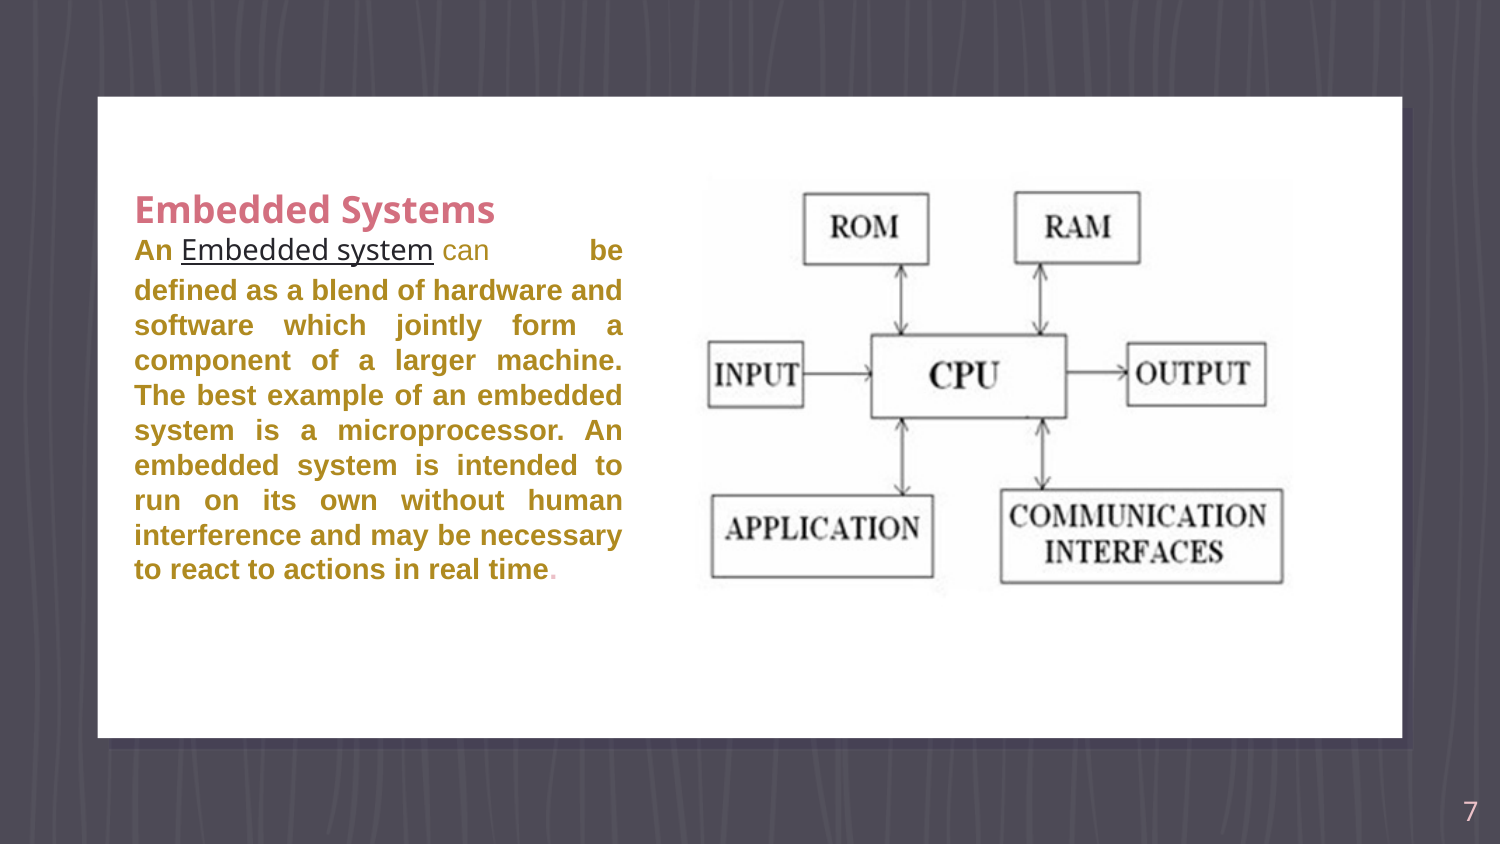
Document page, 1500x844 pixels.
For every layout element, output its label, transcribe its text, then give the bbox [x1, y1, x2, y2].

slide_number 7 [1403, 779, 1494, 844]
text_box Embedded Systems An Embedded system can be defined as a blend of hardware and software which jointly form a component of a larger machine. The best example of an embedded system is a microprocessor. An embedded system is intended to run on its own without human interference and may be necessary to react to actions in real time. [119, 179, 638, 594]
picture [653, 124, 1316, 636]
